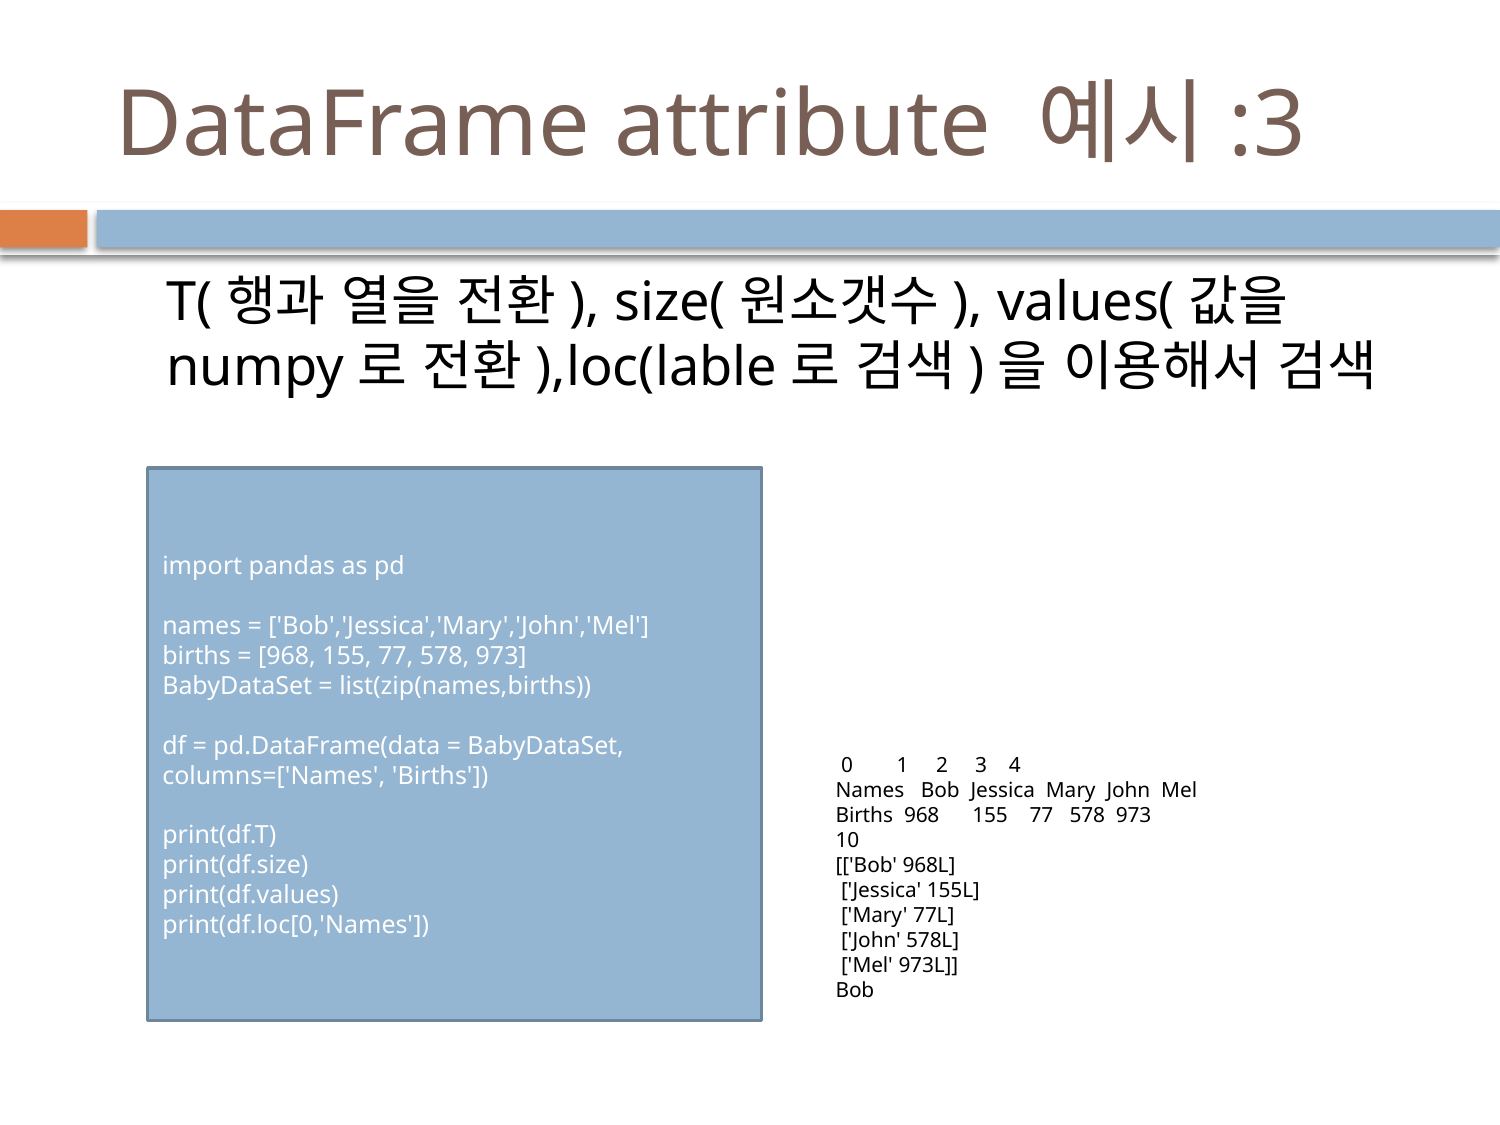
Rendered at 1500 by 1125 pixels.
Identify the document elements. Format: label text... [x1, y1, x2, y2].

list T(행과 열을 전환), size(원소갯수), values(값을numpy로 전환),loc(lable로 검색)을 이용해서 검색 [76, 259, 1427, 409]
text_box import pandas as pd names = ['Bob','Jessica','Mary','John','Mel'] births = [968, 155, 77, 578, 973] BabyDataSet = list(zip(names,births)) df = pd.DataFrame(data = BabyDataSet, columns=['Names', 'Births']) print(df.T) print(df.size) print(df.values) print(df.loc[0,'Names']) [146, 466, 763, 1022]
text_box 0 1 2 3 4 Names Bob Jessica Mary John Mel Births 968 155 77 578 973 10 [['Bob' 968L] ['Jessica' 155L] ['Mary' 77L] ['John' 578L] ['Mel' 973L]] Bob [820, 744, 1400, 1034]
title DataFrame attribute 예시:3 [100, 37, 1438, 200]
